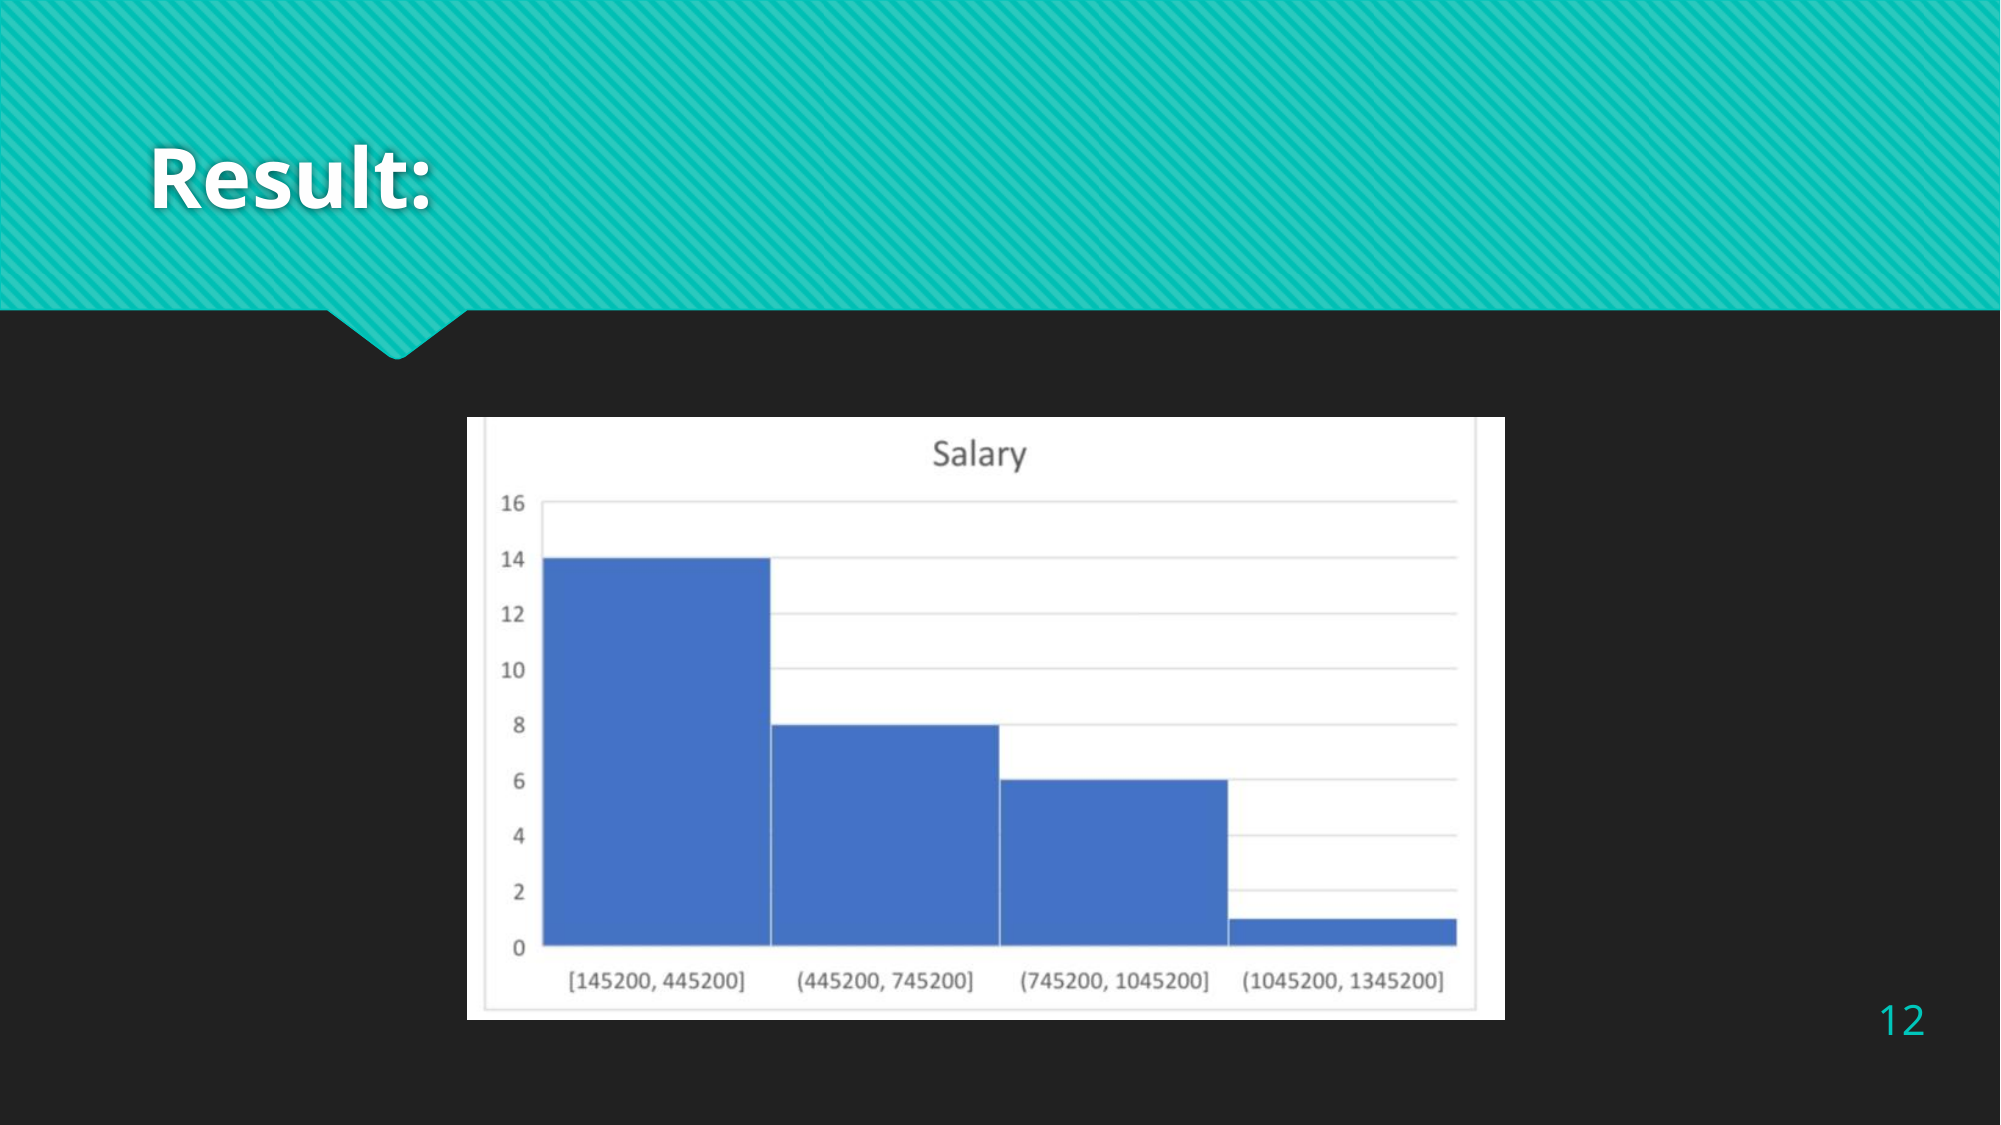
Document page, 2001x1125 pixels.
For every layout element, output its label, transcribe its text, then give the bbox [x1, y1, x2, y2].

picture [466, 417, 1505, 1021]
title Result: [132, 73, 1868, 233]
slide_number 12 [1751, 397, 1926, 1051]
